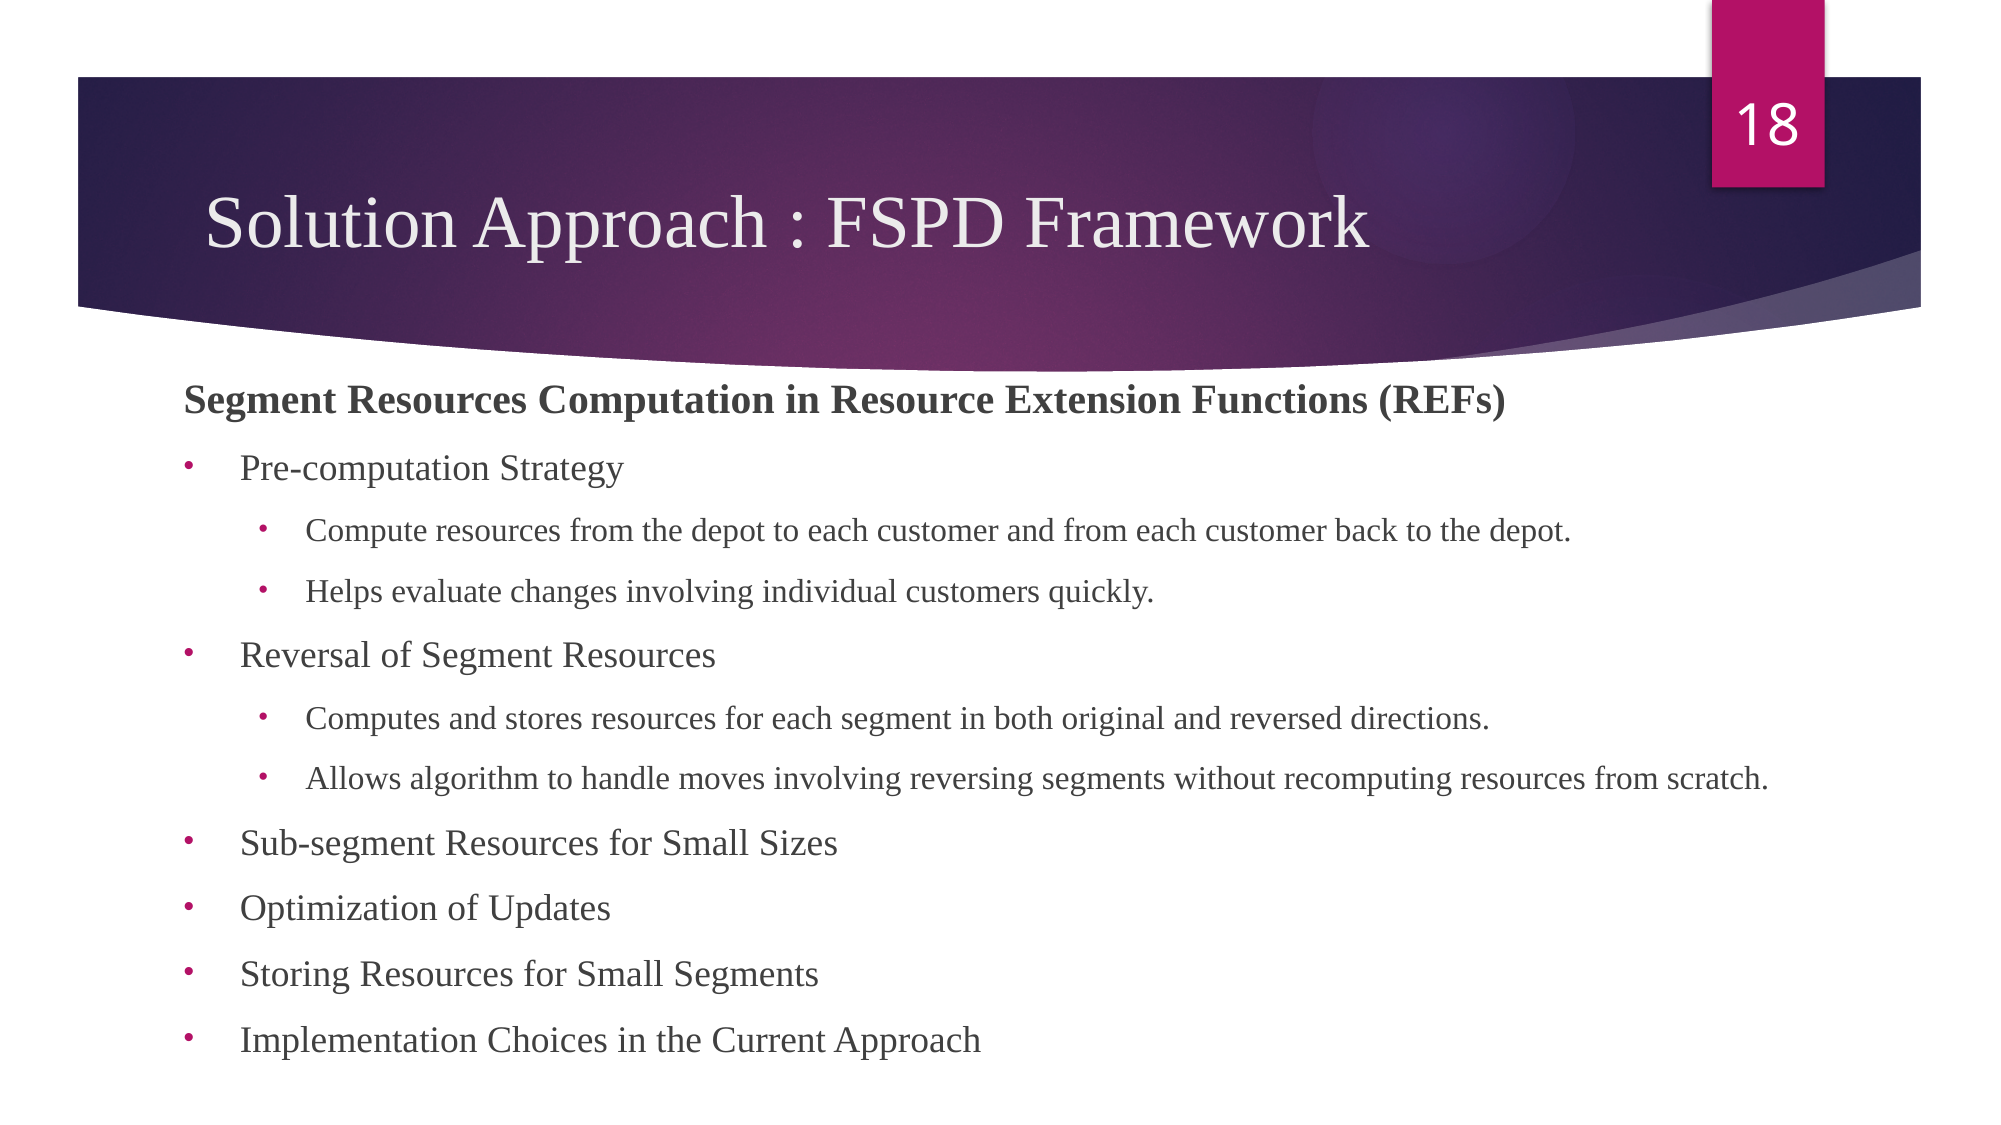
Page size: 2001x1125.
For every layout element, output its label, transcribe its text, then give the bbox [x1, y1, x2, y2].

title Solution Approach : FSPD Framework [189, 159, 1627, 276]
list Segment Resources Computation in Resource Extension Functions (REFs) Pre-computation Strategy Compute resources from the depot to each customer and from each customer back to the depot. Helps evaluate changes involving individual customers quickly. Reversal of Segment Resources Computes and stores resources for each segment in both original and reversed directions. Allows algorithm to handle moves involving reversing segments without recomputing resources from scratch. Sub-segment Resources for Small Sizes Optimization of Updates Storing Resources for Small Segments Implementation Choices in the Current Approach [168, 364, 1799, 1095]
slide_number 18 [1698, 48, 1836, 175]
